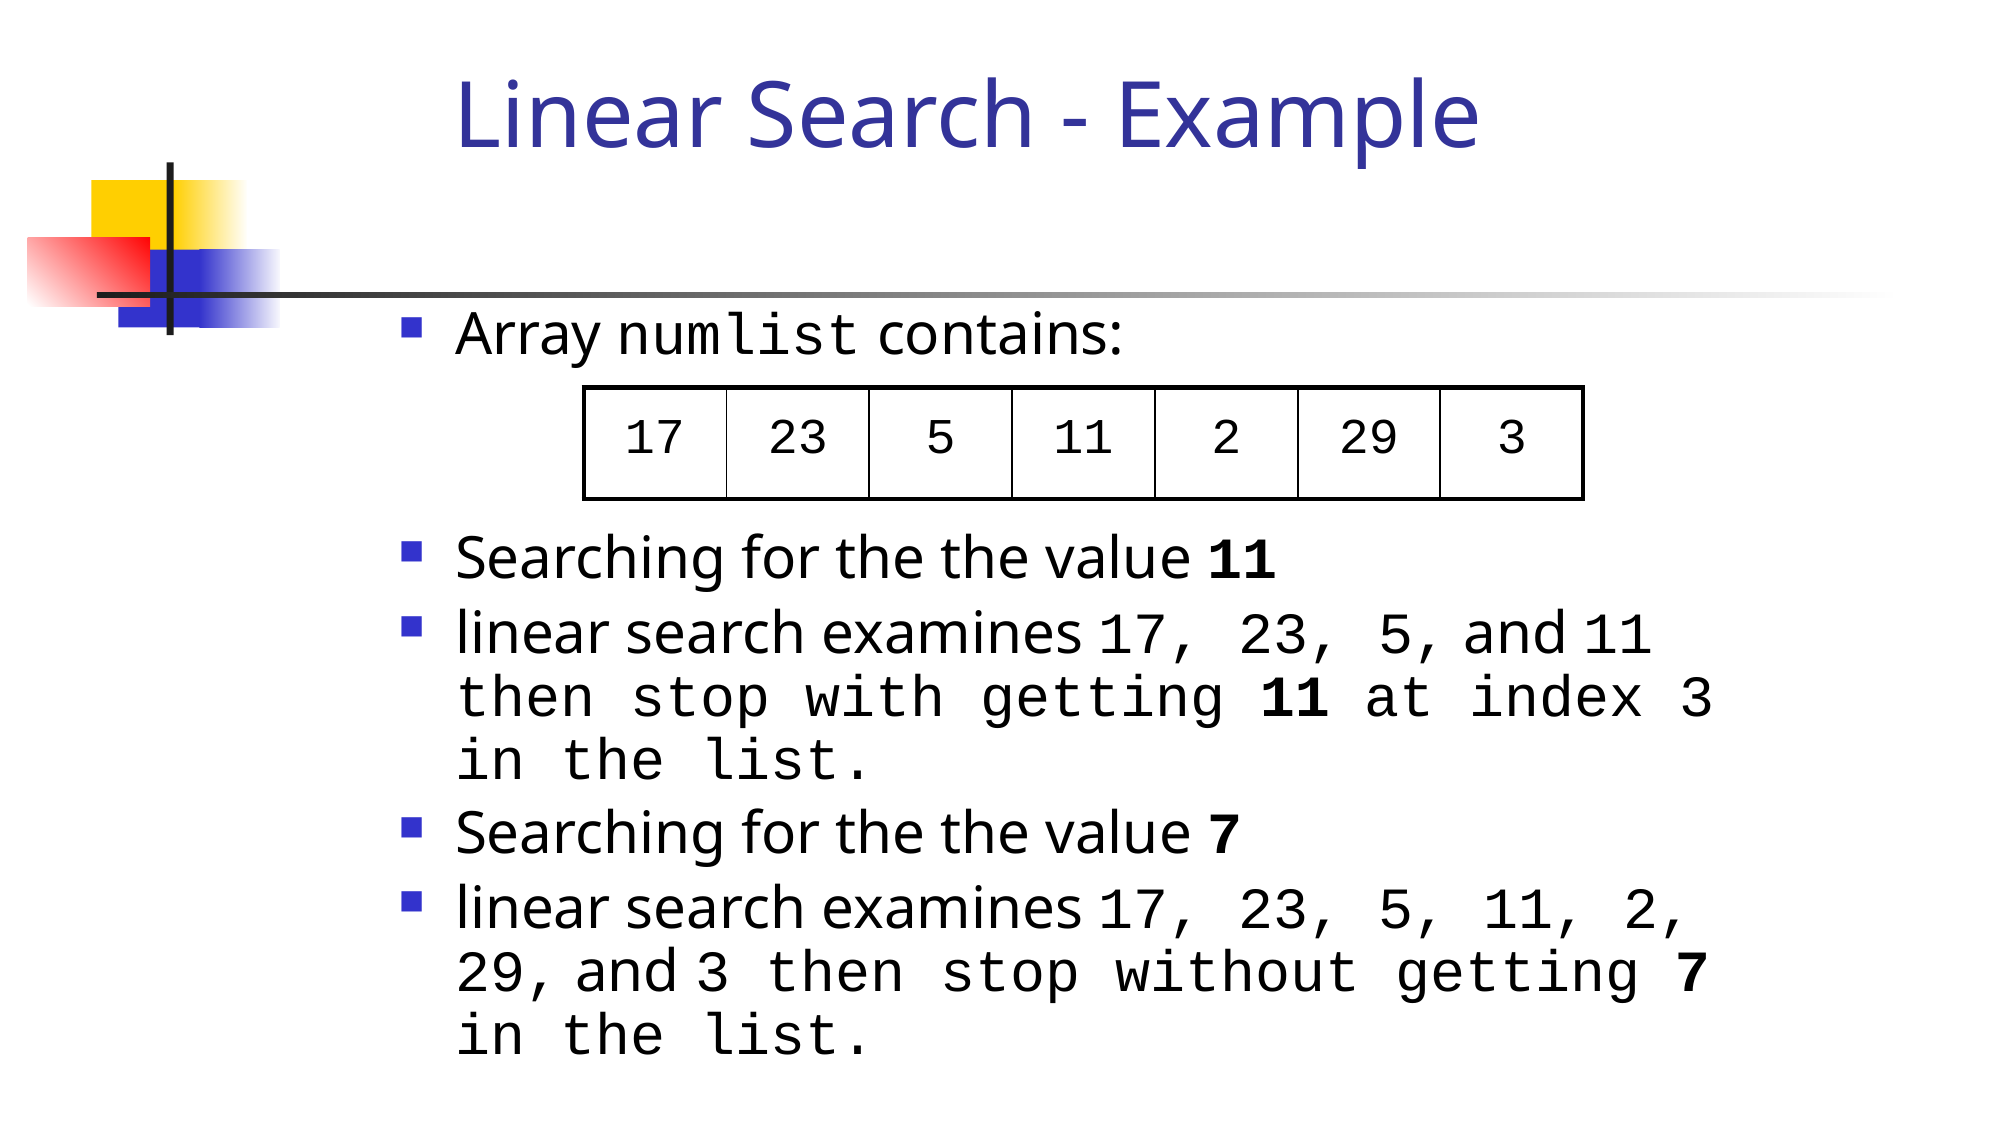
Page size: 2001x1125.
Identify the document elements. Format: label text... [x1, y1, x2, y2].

list Array numlist contains: Searching for the the value 11 linear search examines 17, 23, 5, and 11 then stop with getting 11 at index 3 in the list. Searching for the the value 7 linear search examines 17, 23, 5, 11, 2, 29, and 3 then stop without getting 7 in the list. [383, 297, 1745, 1025]
table_header 17 [586, 390, 726, 497]
title Linear Search - Example [438, 0, 1718, 173]
table_header 23 [727, 390, 868, 497]
table_header 3 [1441, 390, 1581, 497]
table_header 11 [1013, 390, 1154, 497]
table_header 5 [870, 390, 1011, 497]
table_header 2 [1156, 390, 1297, 497]
table_header 29 [1299, 390, 1439, 497]
